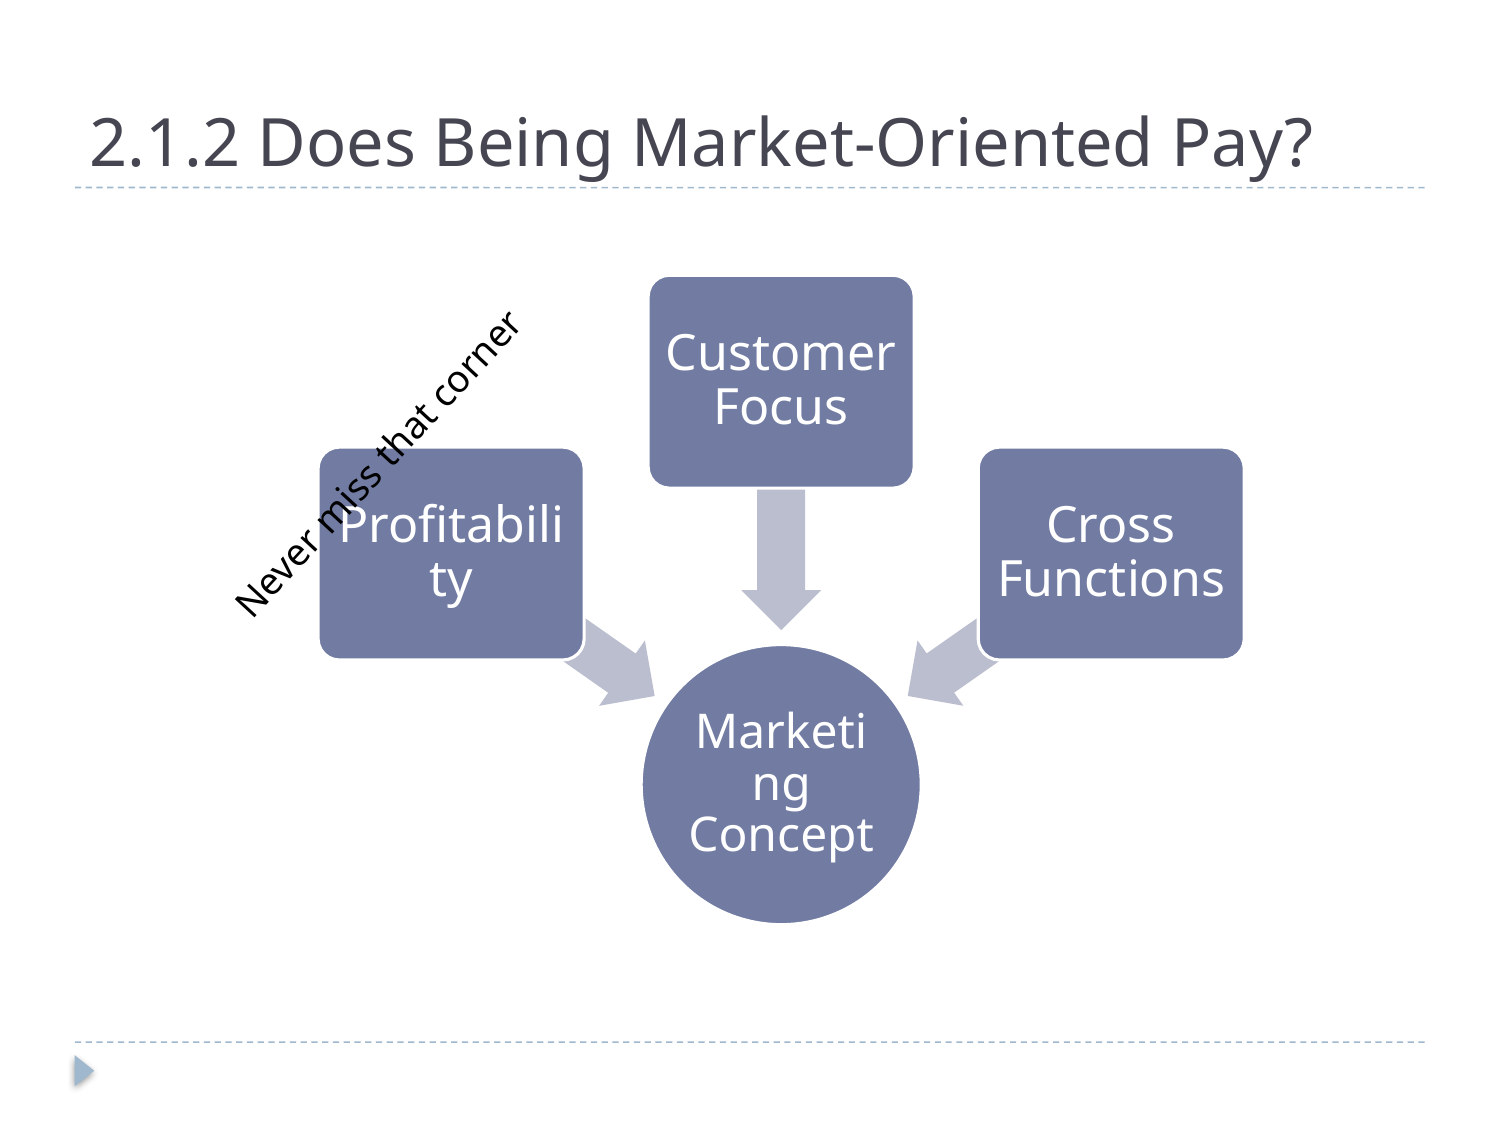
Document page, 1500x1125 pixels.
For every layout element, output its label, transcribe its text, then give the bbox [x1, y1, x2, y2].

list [262, 274, 1301, 926]
title 2.1.2 Does Being Market-Oriented Pay? [75, 24, 1425, 188]
text_box Never miss that corner [209, 550, 256, 642]
